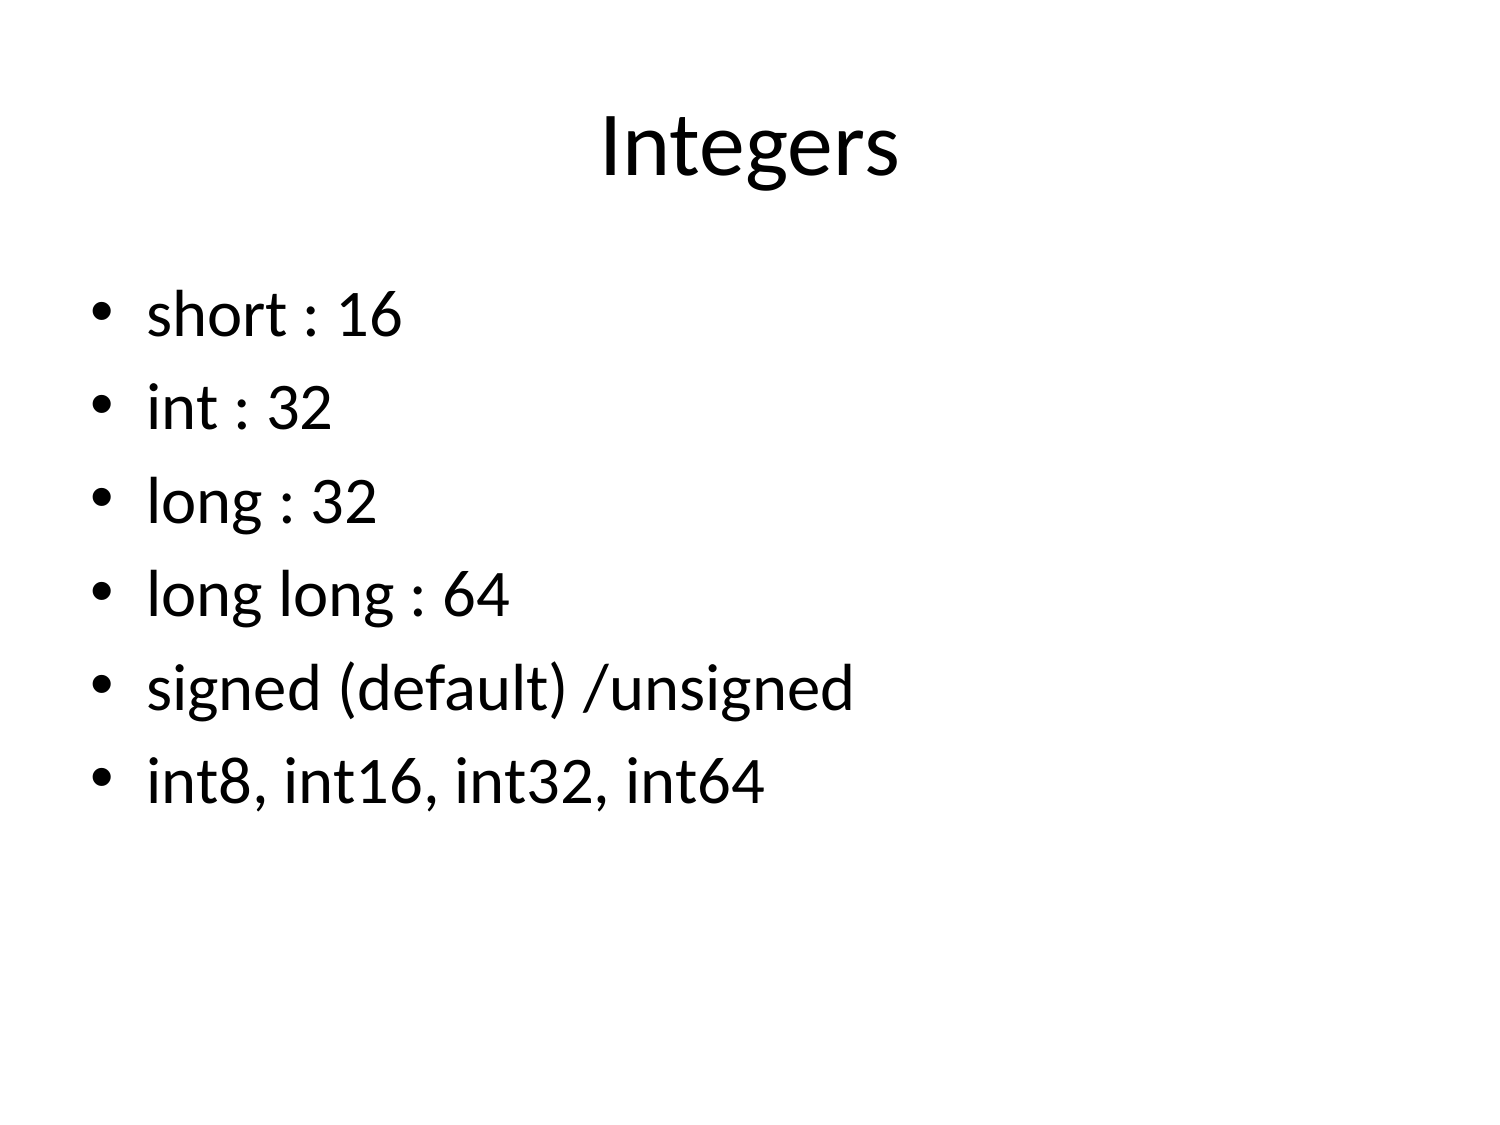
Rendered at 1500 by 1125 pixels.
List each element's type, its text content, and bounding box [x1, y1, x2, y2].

list short : 16 int : 32 long : 32 long long : 64 signed (default) /unsigned int8, int16, int32, int64 [75, 262, 1425, 1005]
title Integers [75, 45, 1425, 233]
